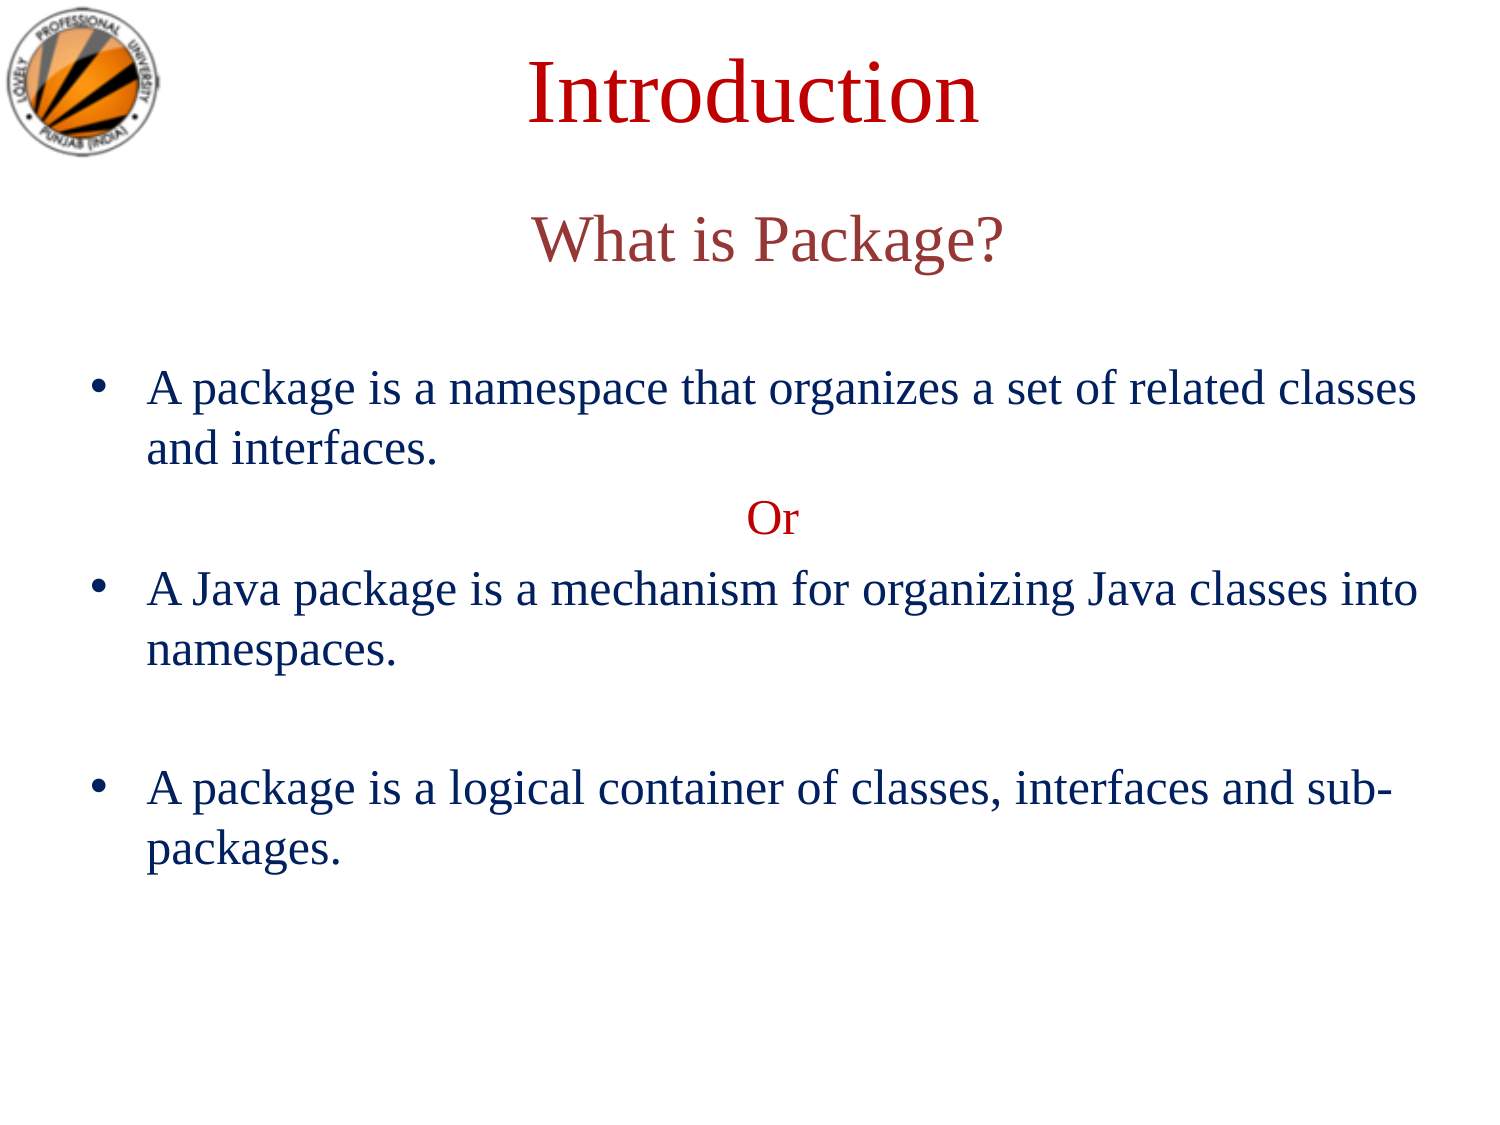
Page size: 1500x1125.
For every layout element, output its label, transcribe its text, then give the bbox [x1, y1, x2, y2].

picture [0, 0, 163, 163]
title Introduction [82, 0, 1425, 173]
list What is Package? A package is a namespace that organizes a set of related classes and interfaces. Or A Java package is a mechanism for organizing Java classes into namespaces. A package is a logical container of classes, interfaces and sub-packages. [75, 187, 1463, 987]
